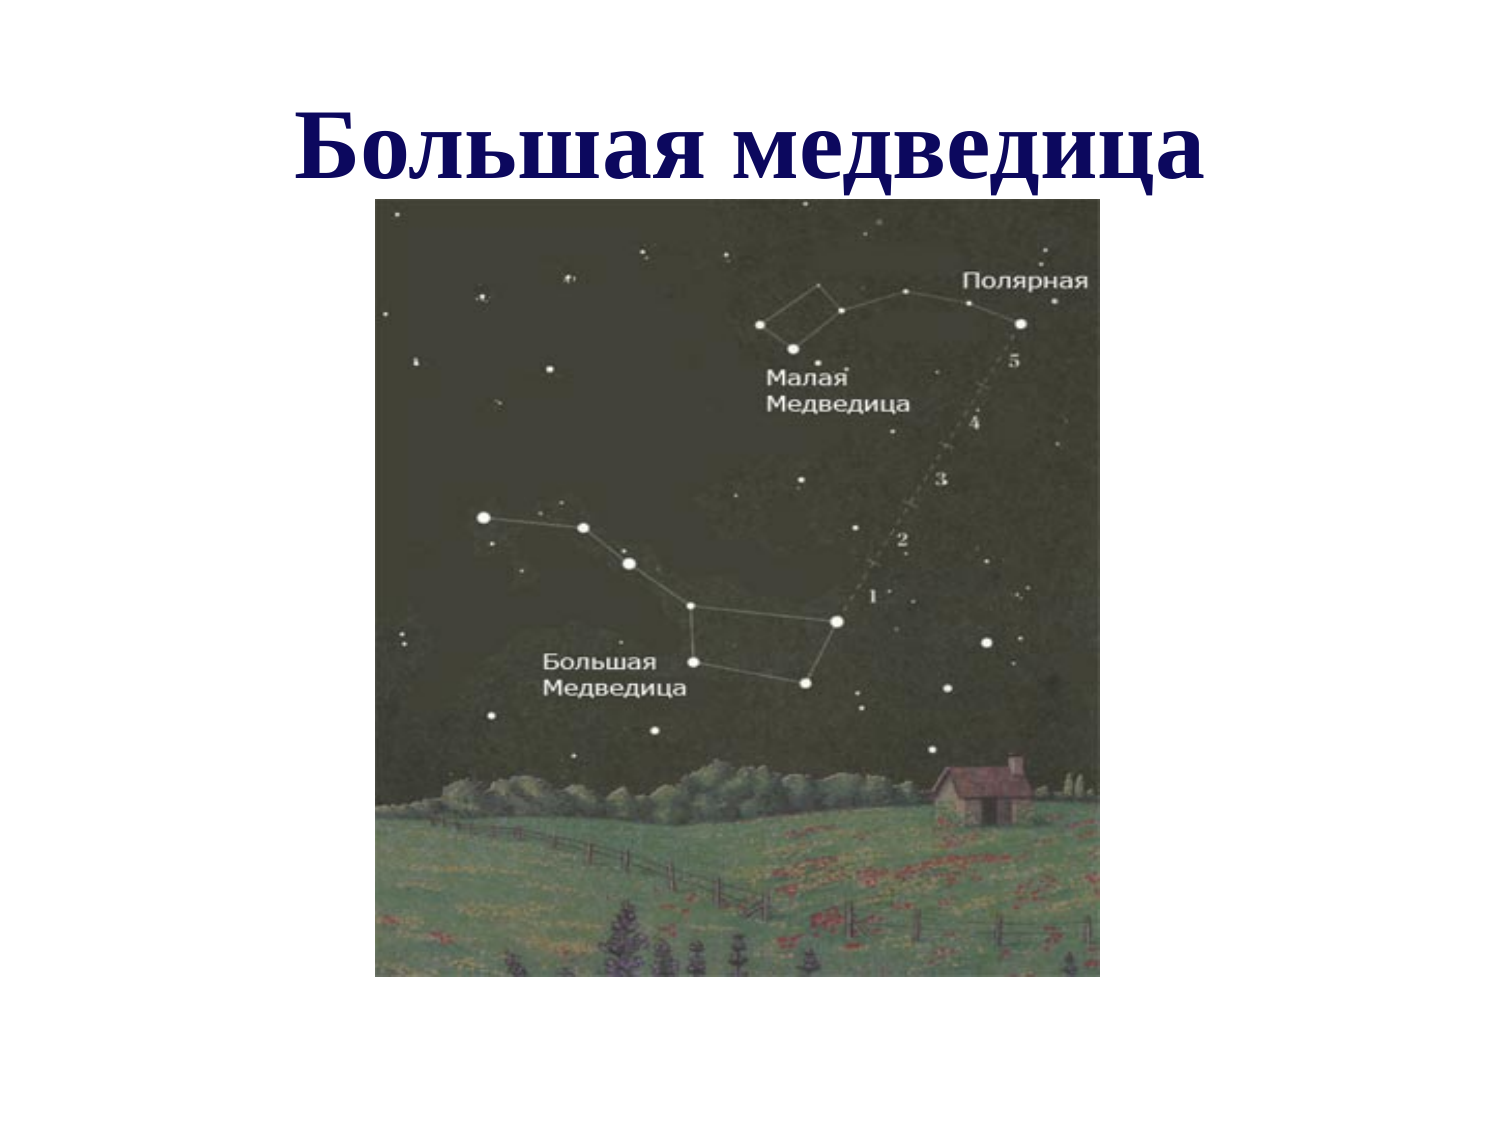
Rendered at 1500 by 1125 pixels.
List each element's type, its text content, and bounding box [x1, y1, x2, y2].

title Большая медведица [75, 45, 1425, 233]
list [374, 199, 1101, 977]
